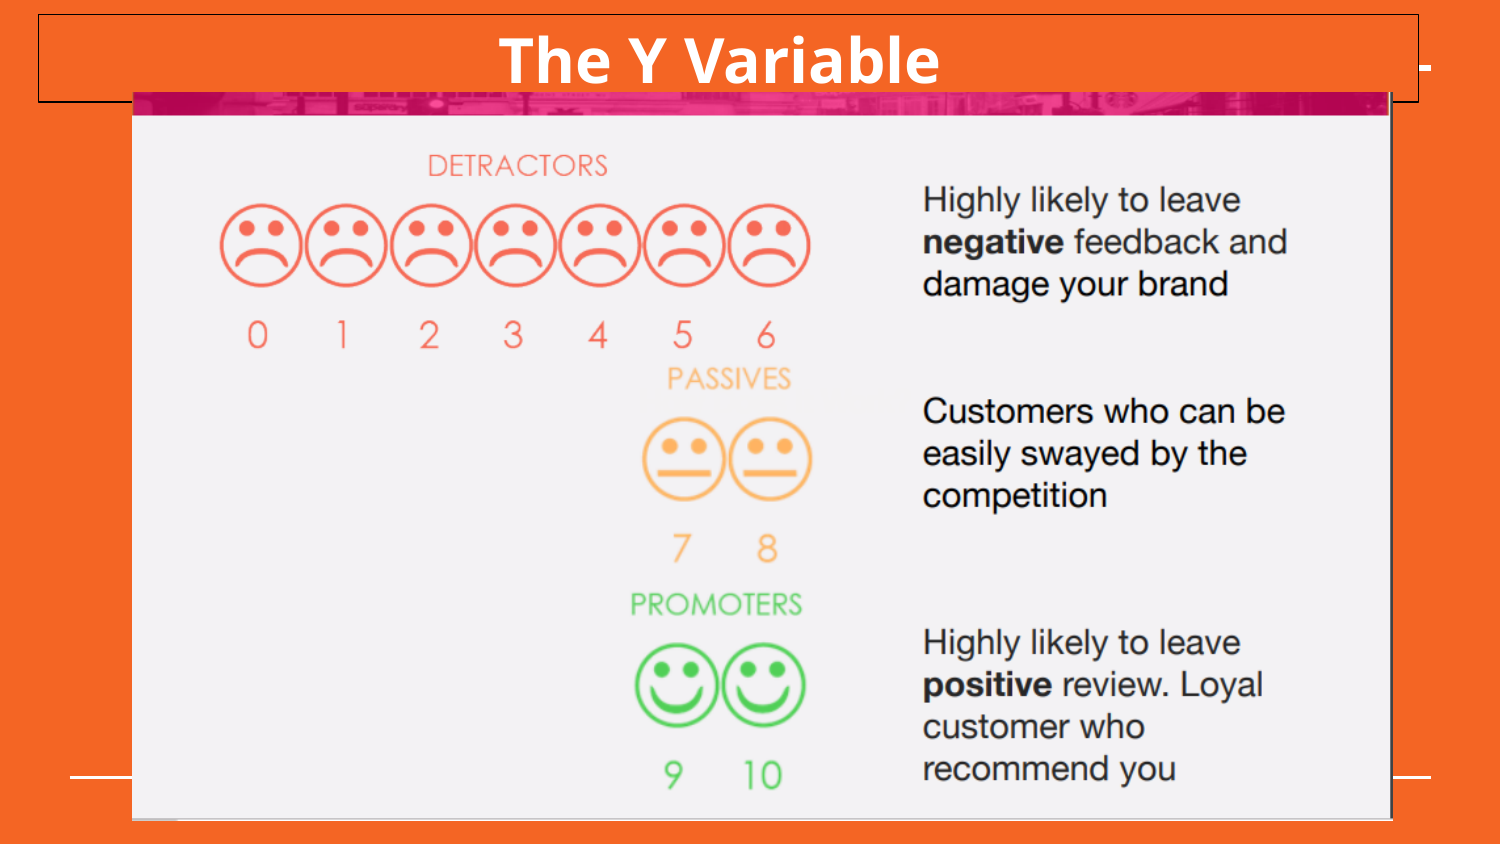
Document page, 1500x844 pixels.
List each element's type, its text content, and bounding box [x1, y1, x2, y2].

title The Y Variable [38, 14, 1419, 102]
picture [131, 91, 1394, 821]
